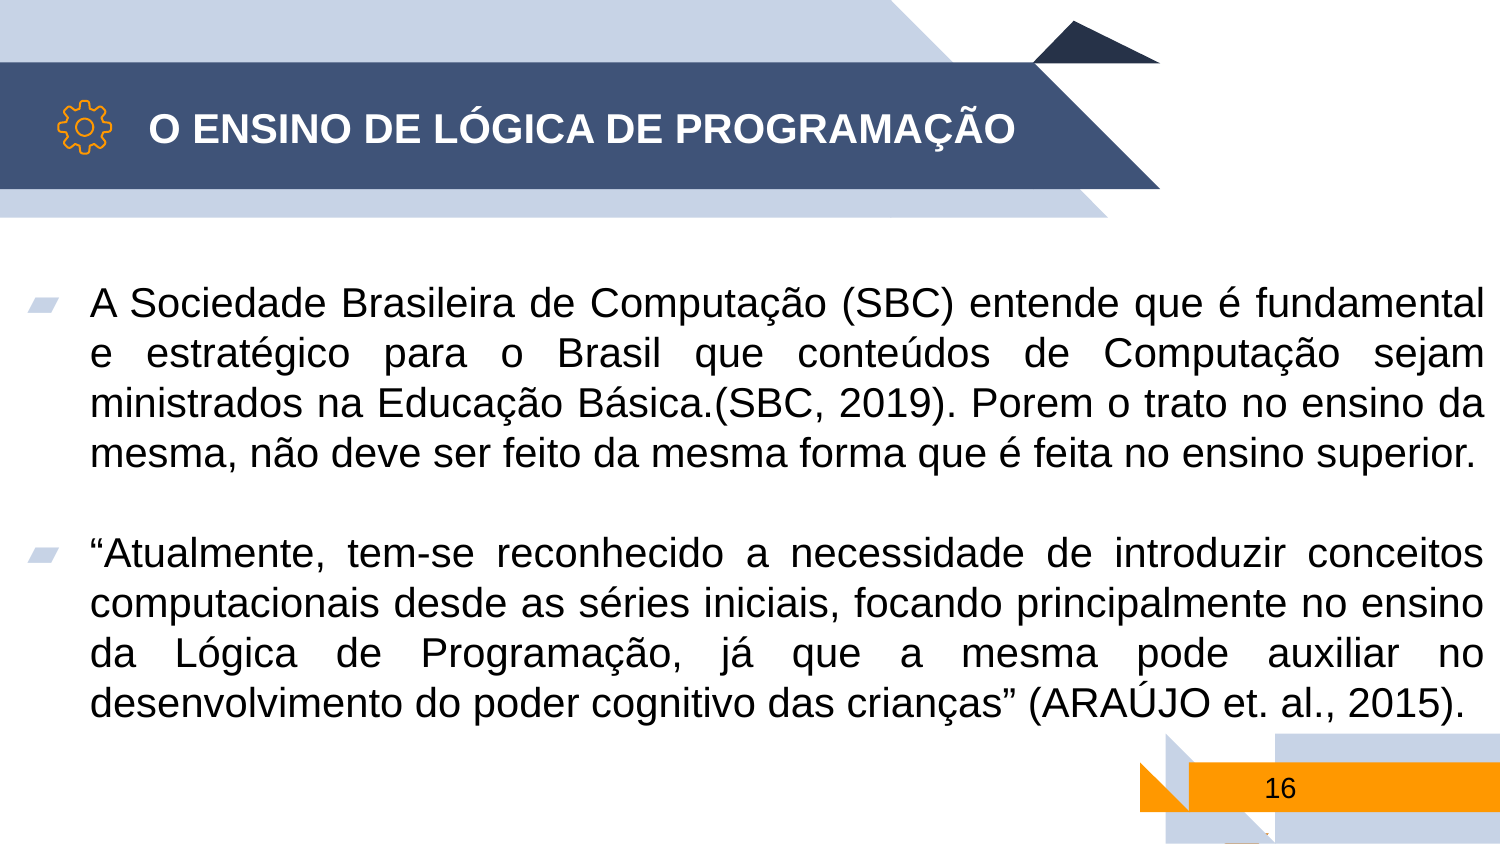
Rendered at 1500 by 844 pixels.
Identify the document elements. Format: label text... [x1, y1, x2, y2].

text_box A Sociedade Brasileira de Computação (SBC) entende que é fundamental e estratégico para o Brasil que conteúdos de Computação sejam ministrados na Educação Básica.(SBC, 2019). Porem o trato no ensino da mesma, não deve ser feito da mesma forma que é feita no ensino superior. “Atualmente, tem-se reconhecido a necessidade de introduzir conceitos computacionais desde as séries iniciais, focando principalmente no ensino da Lógica de Programação, já que a mesma pode auxiliar no desenvolvimento do poder cognitivo das crianças” (ARAÚJO et. al., 2015). [0, 217, 1500, 844]
text_box [58, 100, 112, 154]
text_box O ENSINO DE LÓGICA DE PROGRAMAÇÃO [133, 64, 1035, 190]
